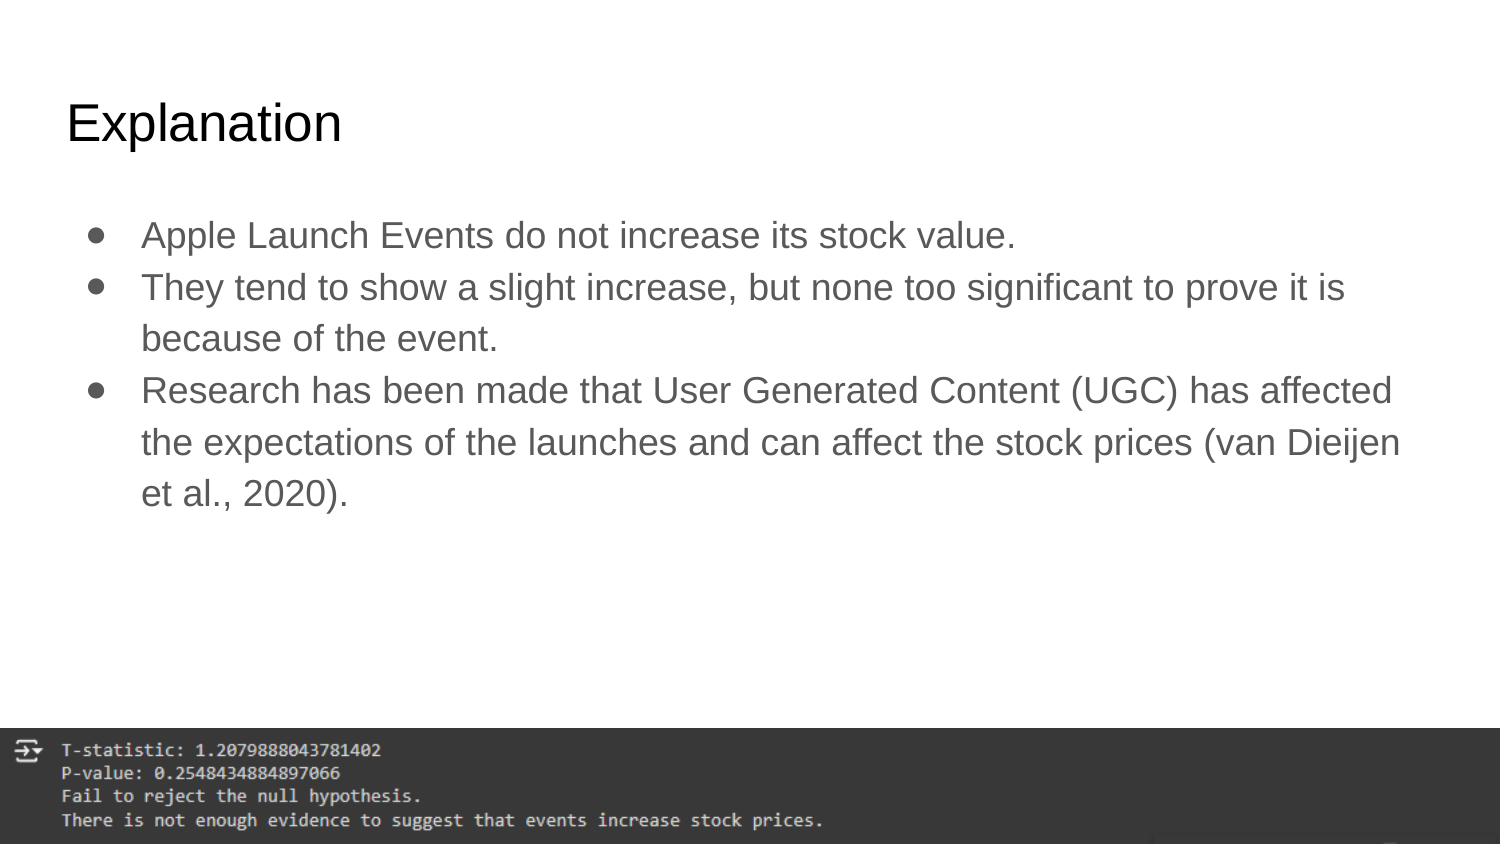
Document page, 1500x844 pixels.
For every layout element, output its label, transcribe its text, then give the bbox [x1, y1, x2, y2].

picture [0, 728, 1500, 844]
title Explanation [51, 72, 1449, 167]
list Apple Launch Events do not increase its stock value. They tend to show a slight increase, but none too significant to prove it is because of the event. Research has been made that User Generated Content (UGC) has affected the expectations of the launches and can affect the stock prices (van Dieijen et al., 2020). [51, 189, 1449, 726]
